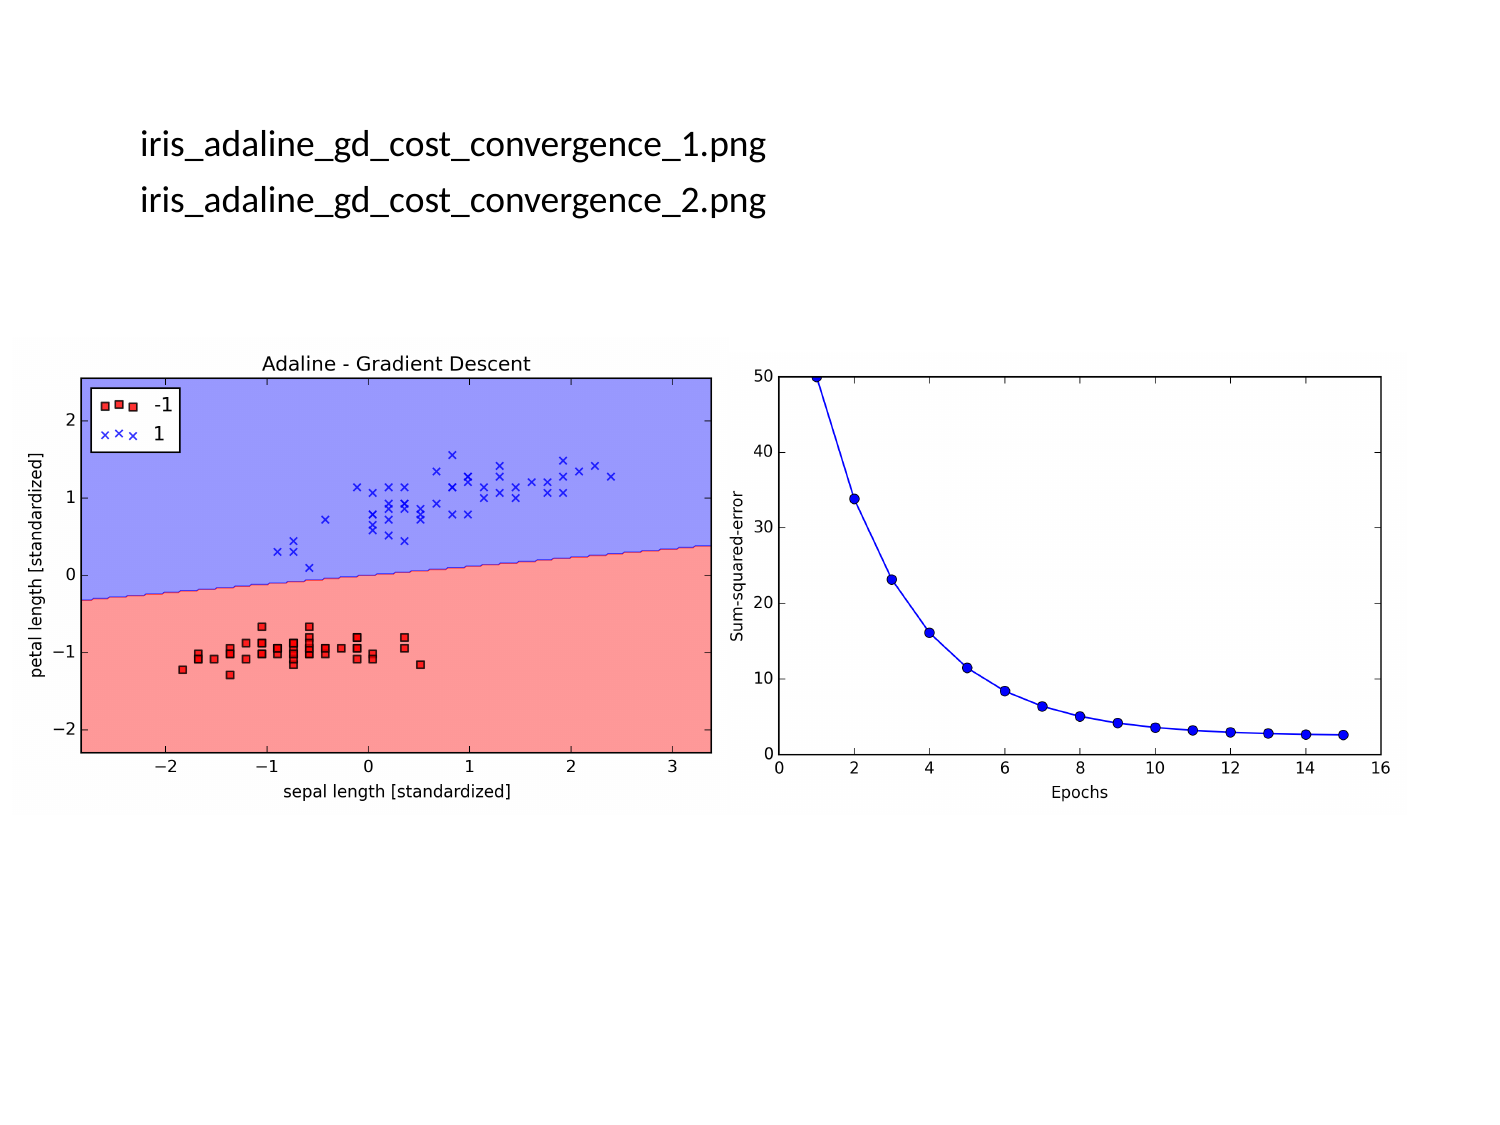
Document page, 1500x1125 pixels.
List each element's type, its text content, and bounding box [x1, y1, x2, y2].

text_box iris_adaline_gd_cost_convergence_1.png [125, 111, 782, 167]
text_box iris_adaline_gd_cost_convergence_2.png [125, 167, 782, 227]
picture [12, 337, 1408, 815]
